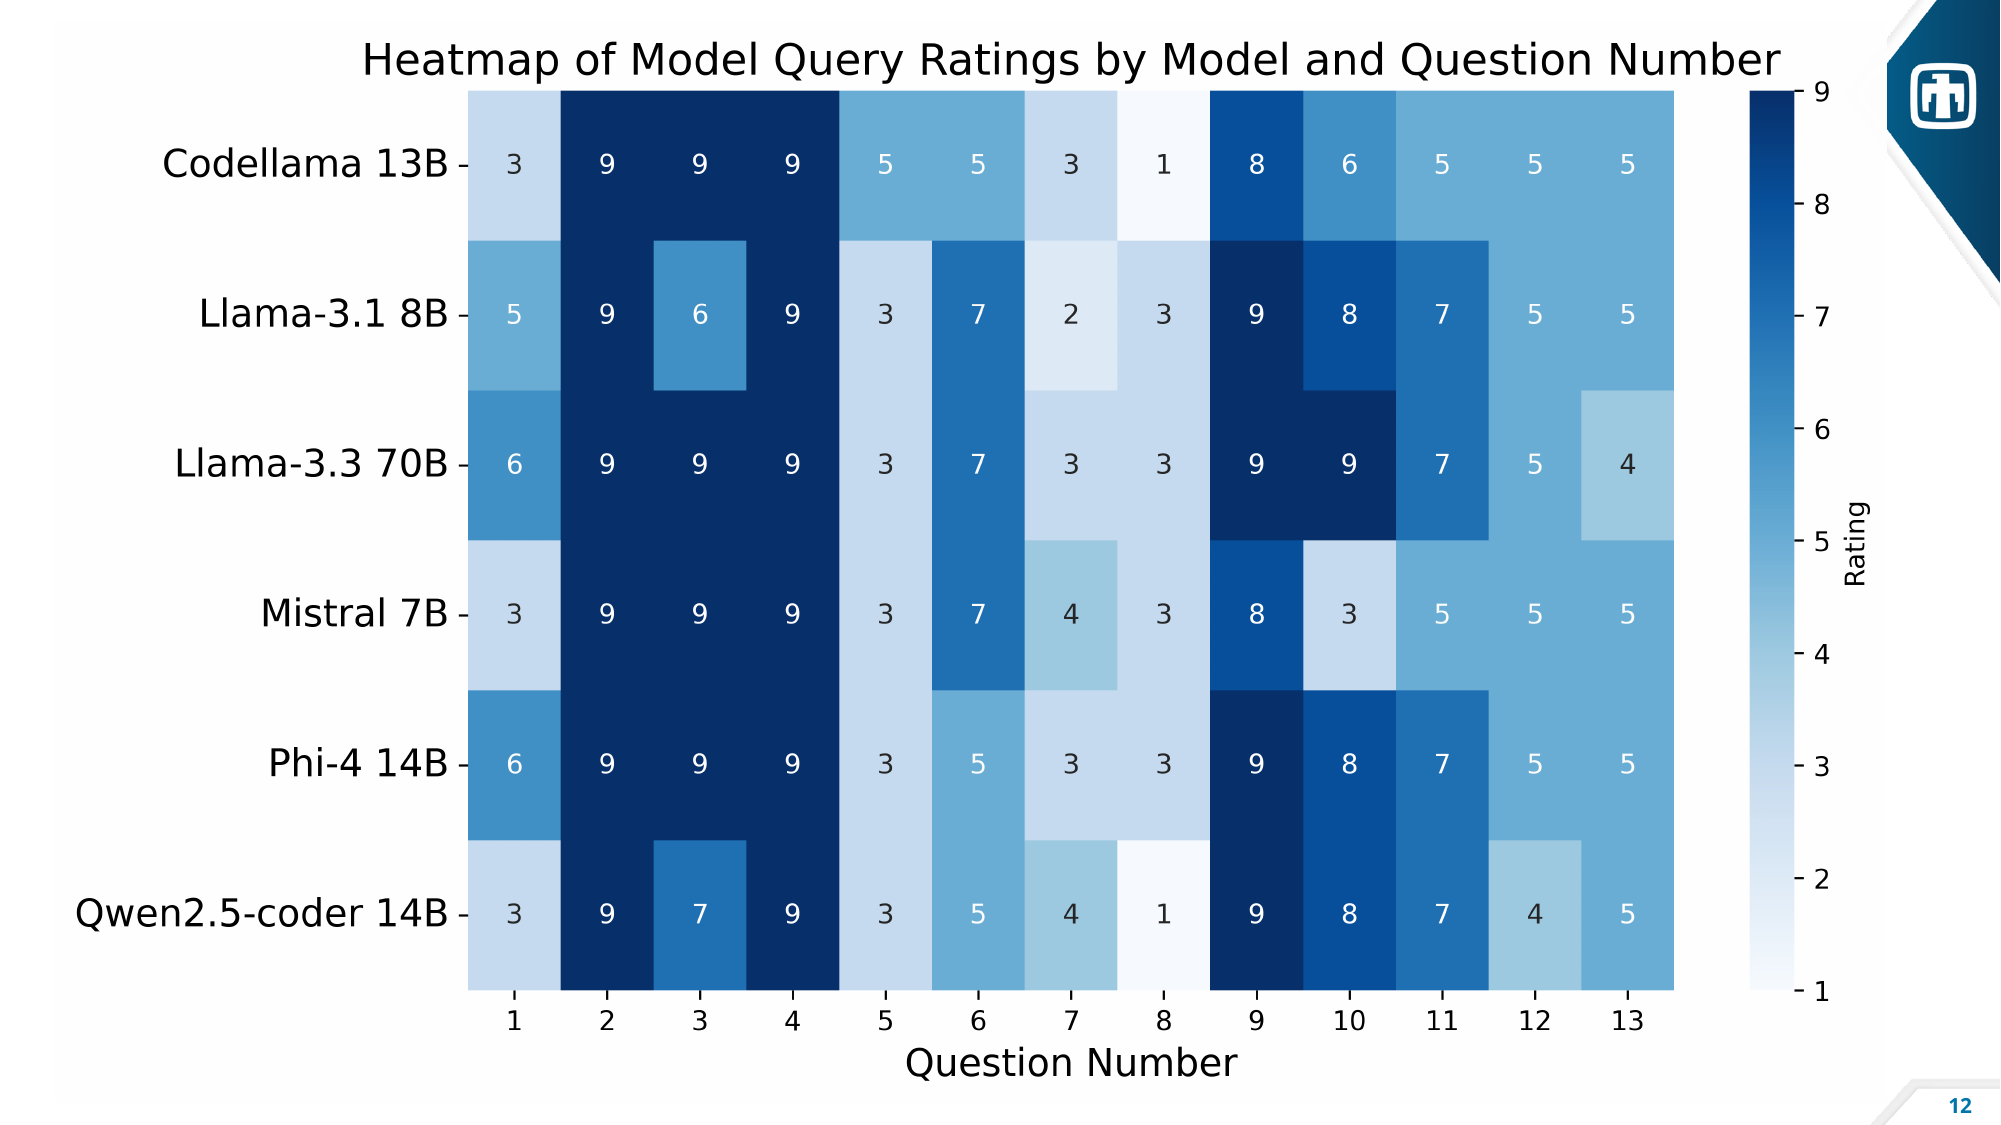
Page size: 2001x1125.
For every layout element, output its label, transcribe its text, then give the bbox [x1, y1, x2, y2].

slide_number 12 [1920, 1089, 2000, 1125]
picture [55, 0, 2000, 1125]
